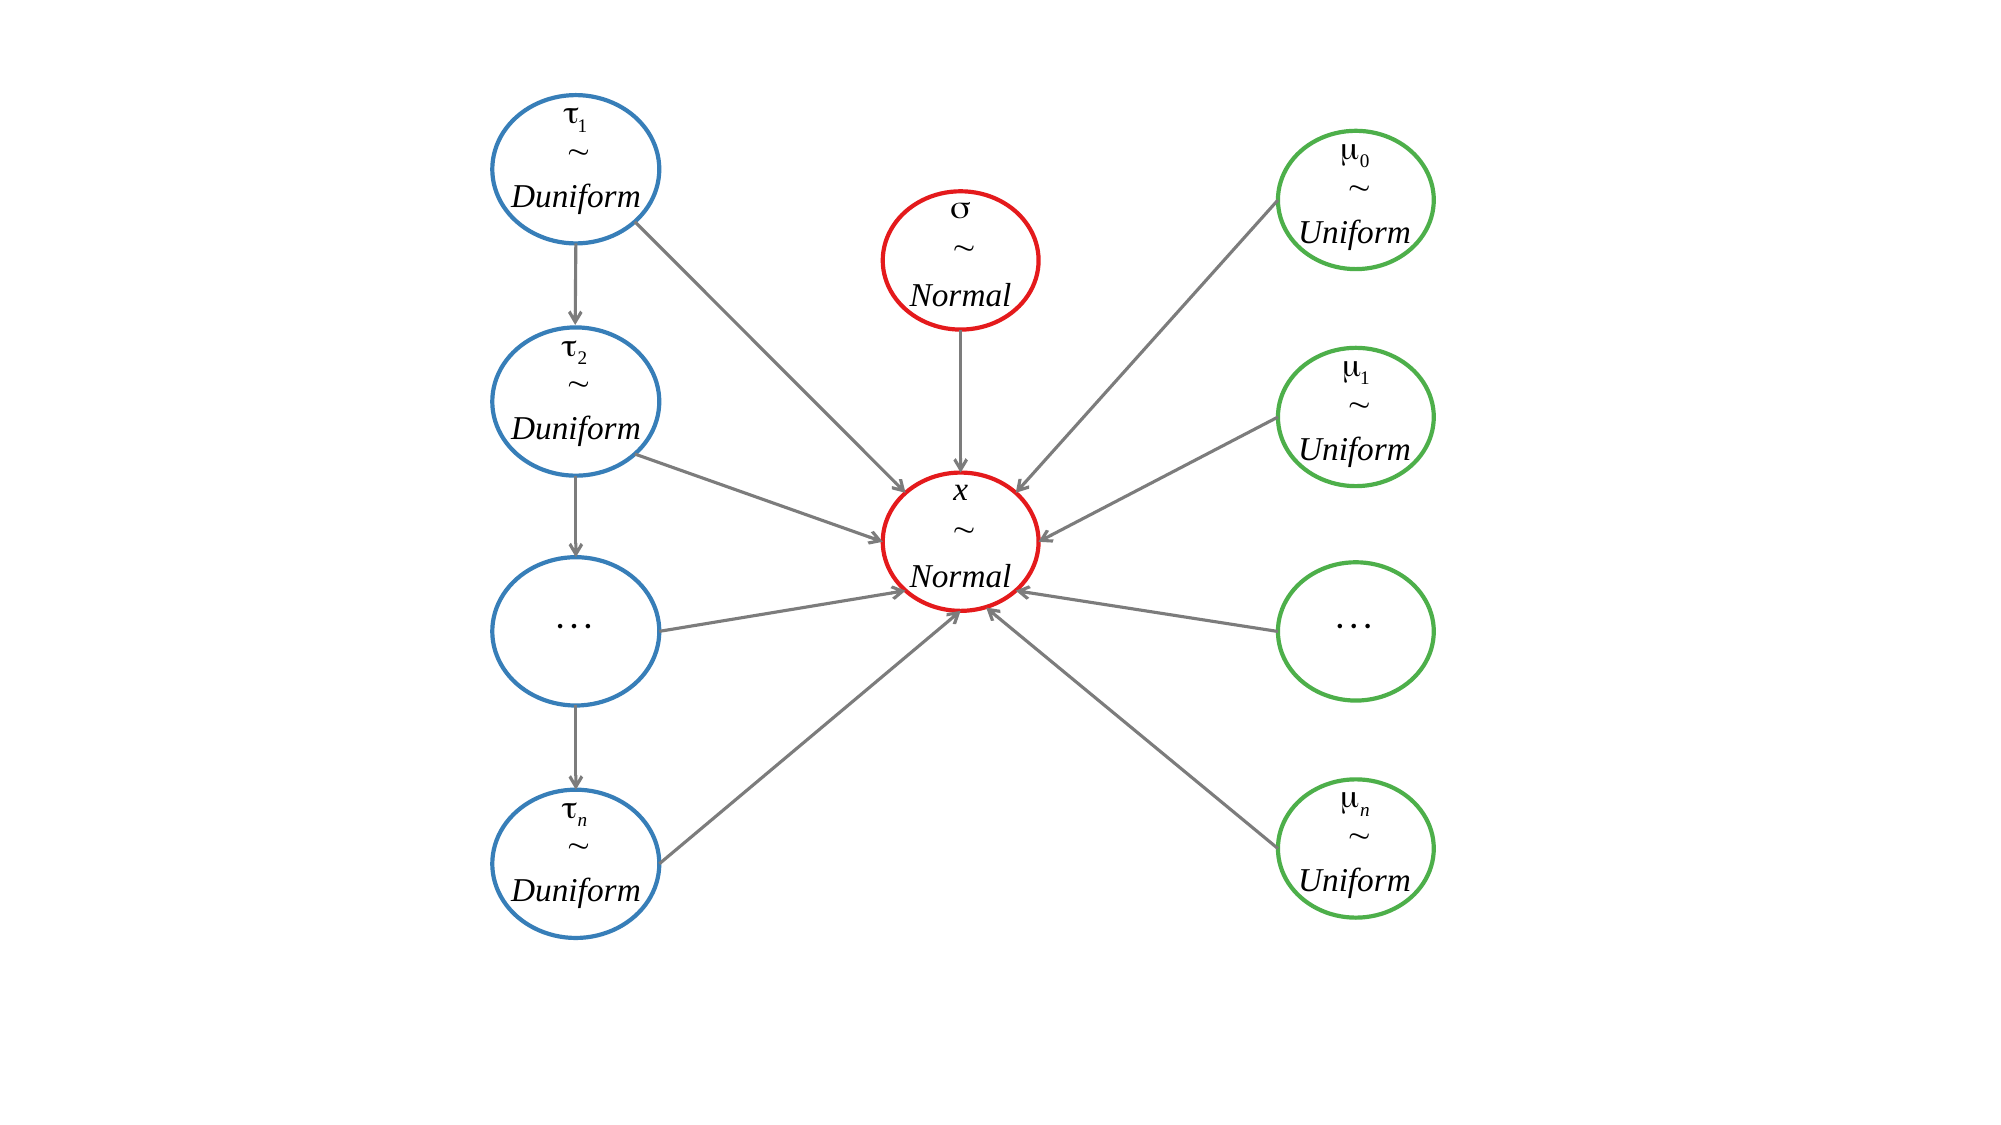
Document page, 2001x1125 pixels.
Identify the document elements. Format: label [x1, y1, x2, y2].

text_box [659, 590, 906, 610]
text_box [634, 453, 883, 542]
text_box [492, 324, 660, 938]
text_box [986, 607, 1278, 849]
text_box [634, 221, 906, 493]
text_box [1277, 562, 1434, 701]
text_box [659, 610, 961, 864]
text_box [1015, 199, 1278, 493]
text_box [1277, 776, 1434, 918]
text_box [882, 472, 1039, 611]
text_box [1015, 590, 1278, 607]
text_box [882, 191, 1039, 330]
text_box [492, 92, 660, 244]
text_box [1038, 417, 1278, 542]
text_box [1277, 128, 1434, 270]
text_box [1278, 345, 1434, 487]
